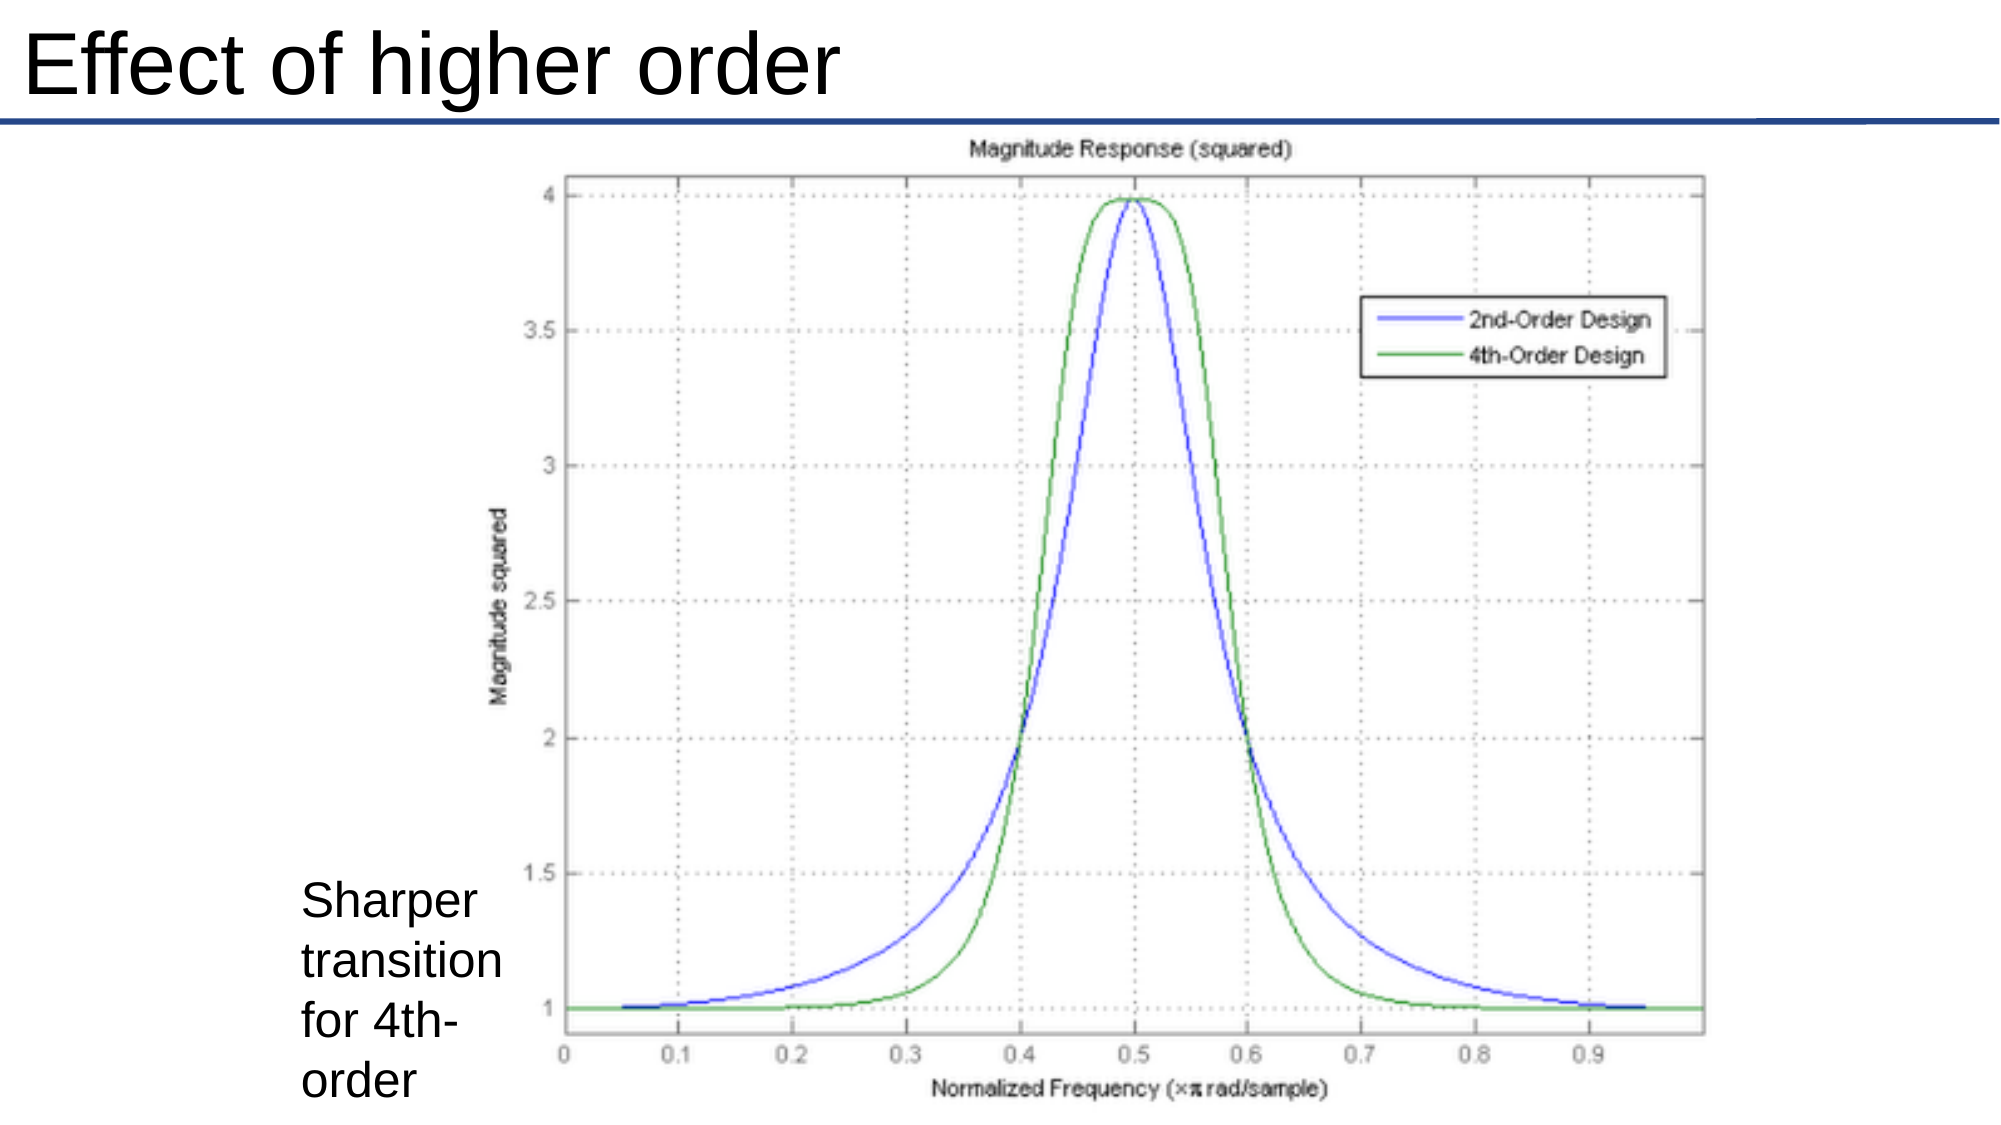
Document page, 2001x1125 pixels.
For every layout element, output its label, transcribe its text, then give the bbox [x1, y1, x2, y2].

list Sharper transition for 4th-order [262, 857, 448, 1117]
title Effect of higher order [13, 5, 1985, 114]
picture [453, 129, 1742, 1117]
